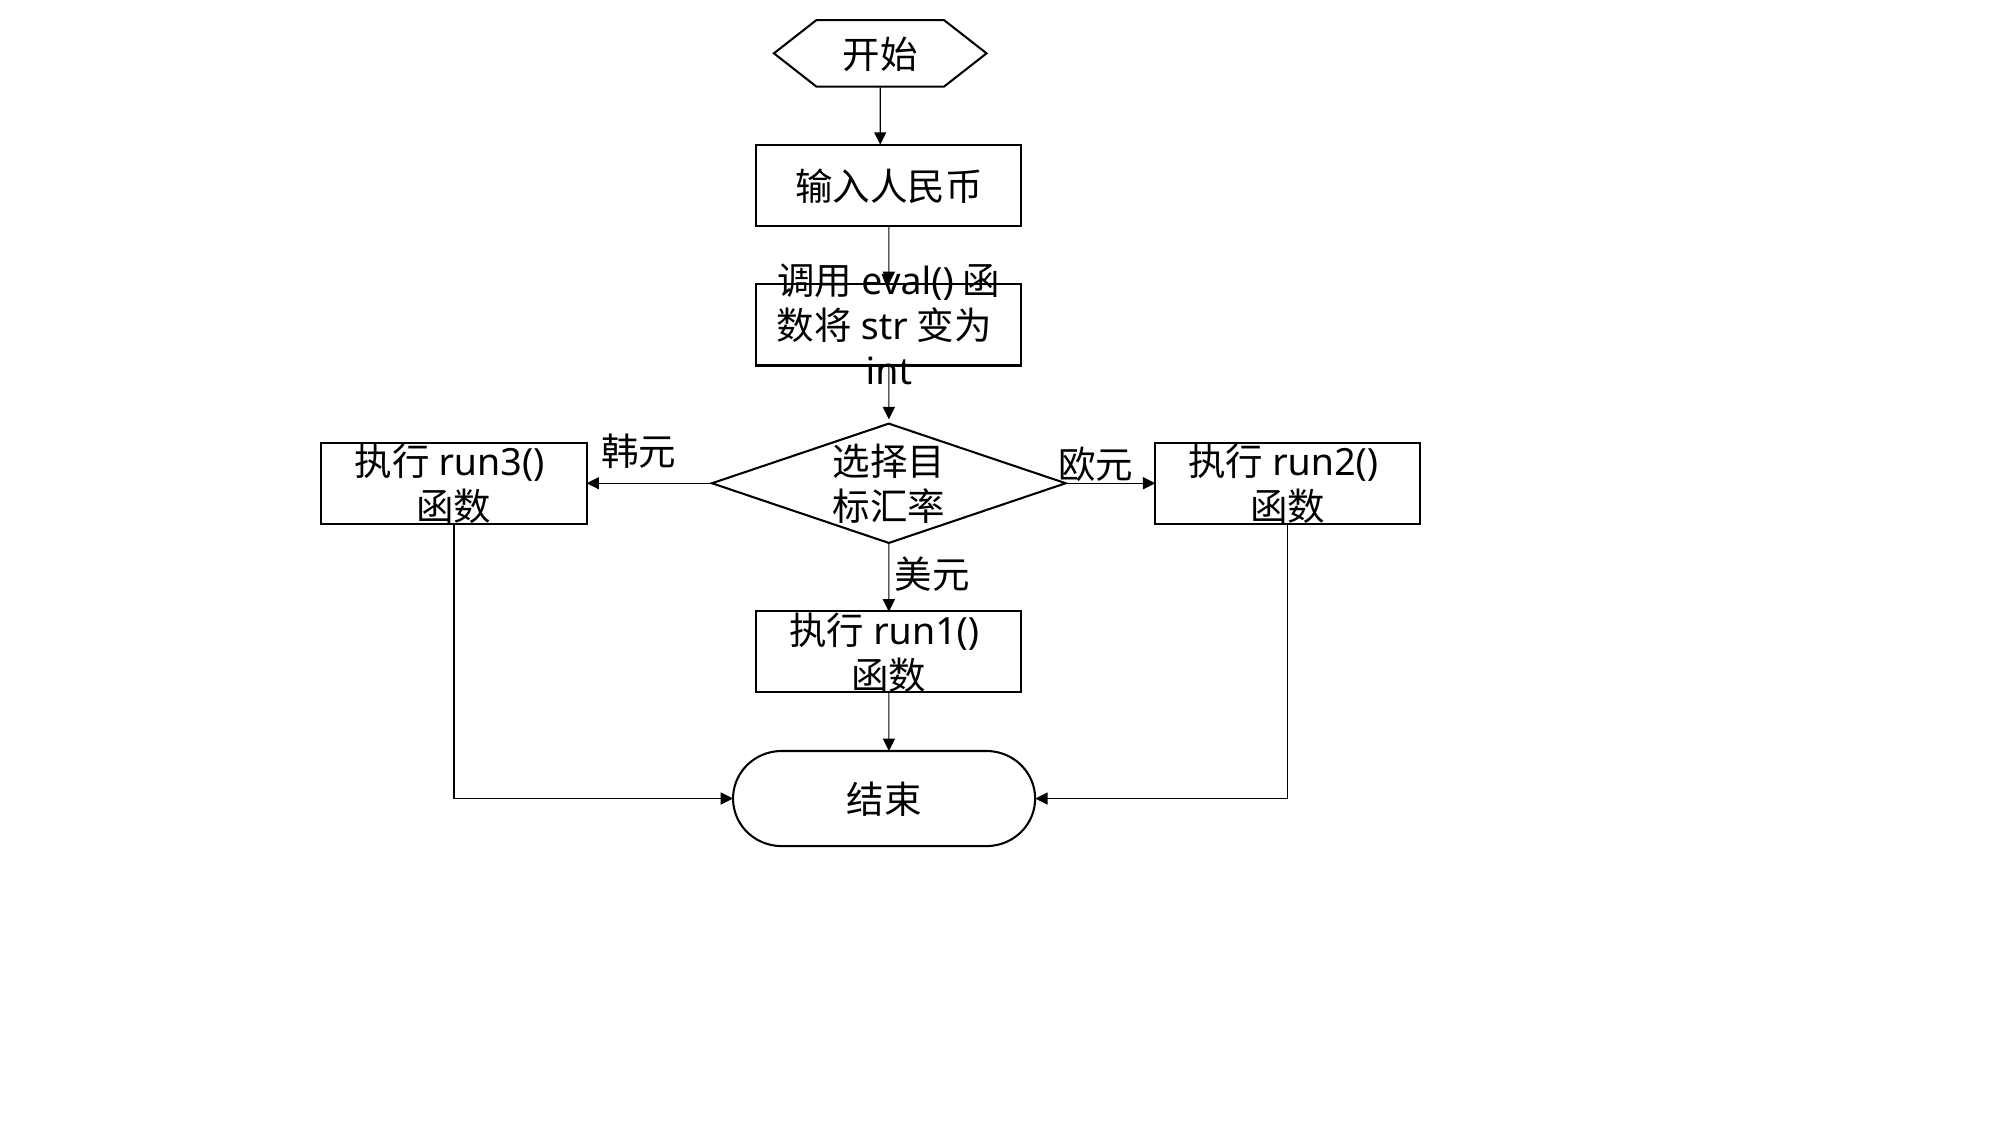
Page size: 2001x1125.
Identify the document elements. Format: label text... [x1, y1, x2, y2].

text_box 执行run3()函数 [320, 442, 588, 525]
text_box 开始 [772, 19, 989, 88]
text_box 输入人民币 [755, 144, 1022, 227]
text_box 美元 [889, 543, 1024, 604]
text_box 美元 [880, 543, 888, 604]
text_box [456, 521, 731, 801]
text_box 选择目标汇率 [709, 422, 1043, 543]
text_box 执行run1()函数 [755, 610, 1022, 693]
text_box 韩元 [586, 420, 793, 481]
text_box 调用eval()函数将str变为int [755, 283, 1022, 367]
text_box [1024, 534, 1299, 788]
text_box 欧元 [1043, 433, 1194, 494]
text_box 执行run2()函数 [1154, 442, 1421, 525]
text_box 结束 [732, 749, 1037, 848]
